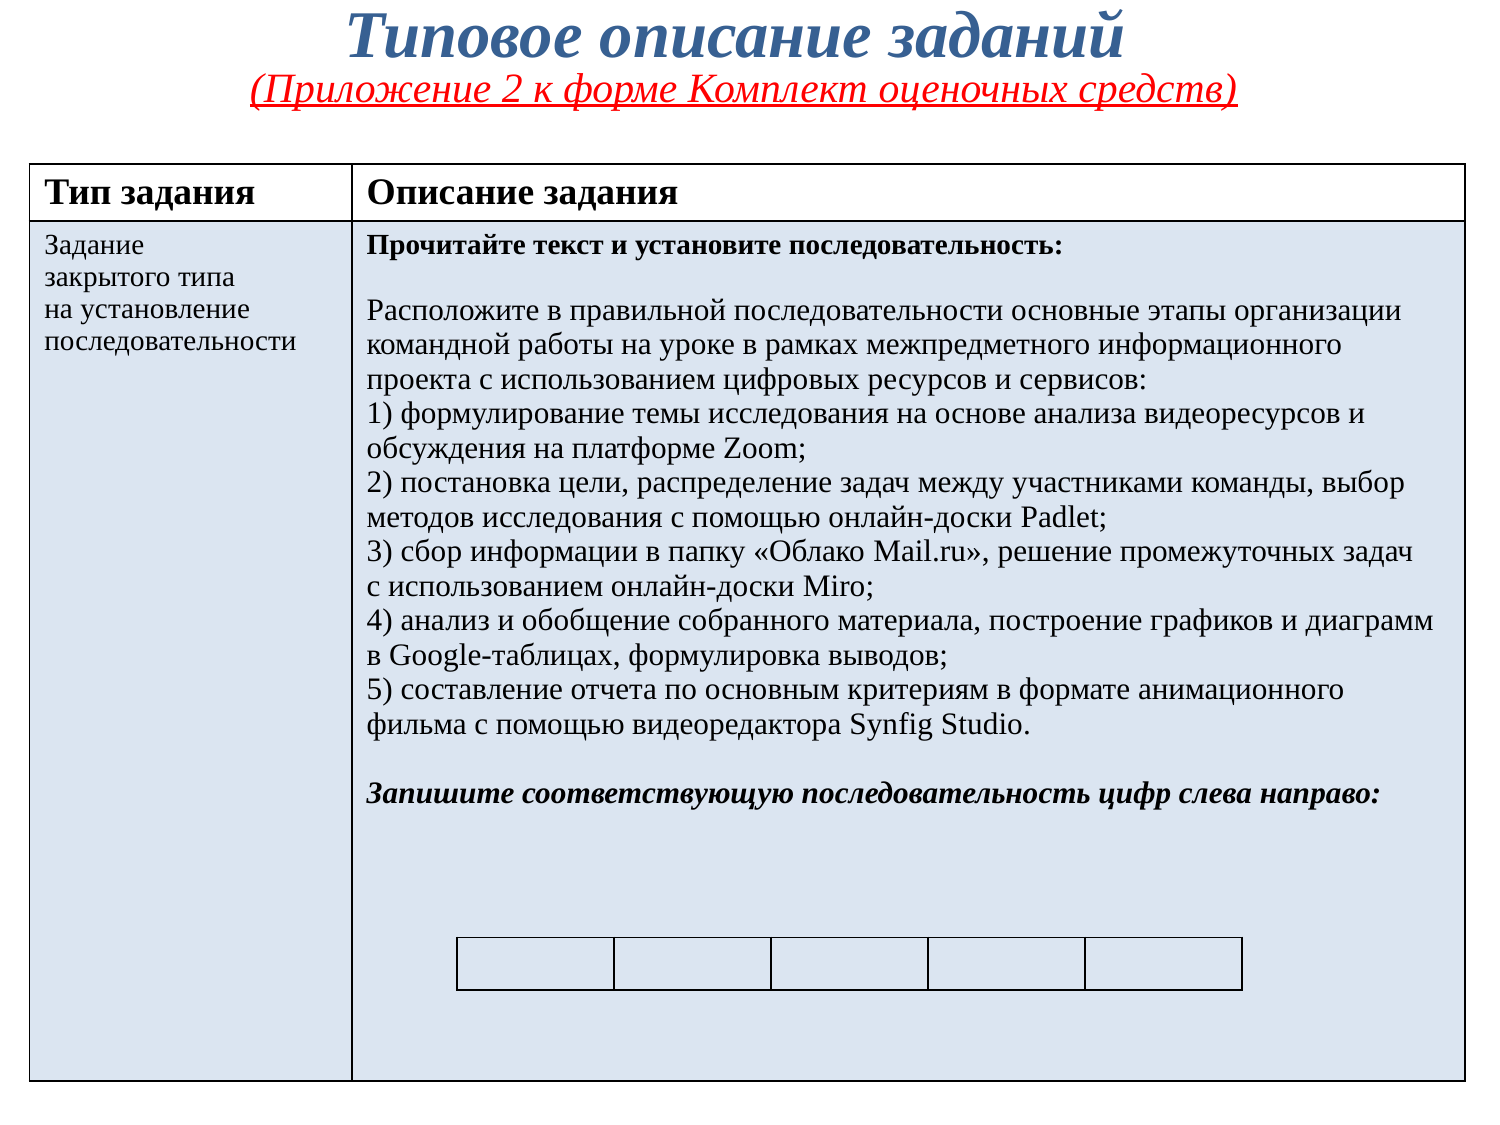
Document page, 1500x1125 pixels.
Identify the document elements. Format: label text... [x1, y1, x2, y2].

table_cell Задание закрытого типа на установление последовательности [30, 222, 351, 1080]
table_header Описание задания [353, 165, 1464, 220]
table_header [615, 938, 770, 989]
table_header [458, 938, 613, 989]
table_header [1086, 938, 1241, 989]
table_header Тип задания [30, 165, 351, 220]
table_cell Прочитайте текст и установите последовательность: Расположите в правильной последовательности основные этапы организации командной работы на уроке в рамках межпредметного информационного проекта с использованием цифровых ресурсов и сервисов: 1) формулирование темы исследования на основе анализа видеоресурсов и обсуждения на платформе Zoom; 2) постановка цели, распределение задач между участниками команды, выбор методов исследования с помощью онлайн-доски Padlet; 3) сбор информации в папку «Облако Mail.ru», решение промежуточных задач с использованием онлайн-доски Miro; 4) анализ и обобщение собранного материала, построение графиков и диаграмм в Google-таблицах, формулировка выводов; 5) составление отчета по основным критериям в формате анимационного фильма с помощью видеоредактора Synfig Studio. Запишите соответствующую последовательность цифр слева направо: [353, 222, 1464, 1080]
text_box Типовое описание заданий (Приложение 2 к форме Комплект оценочных средств) [0, 58, 1494, 138]
table_header [929, 938, 1084, 989]
table_header [772, 938, 927, 989]
